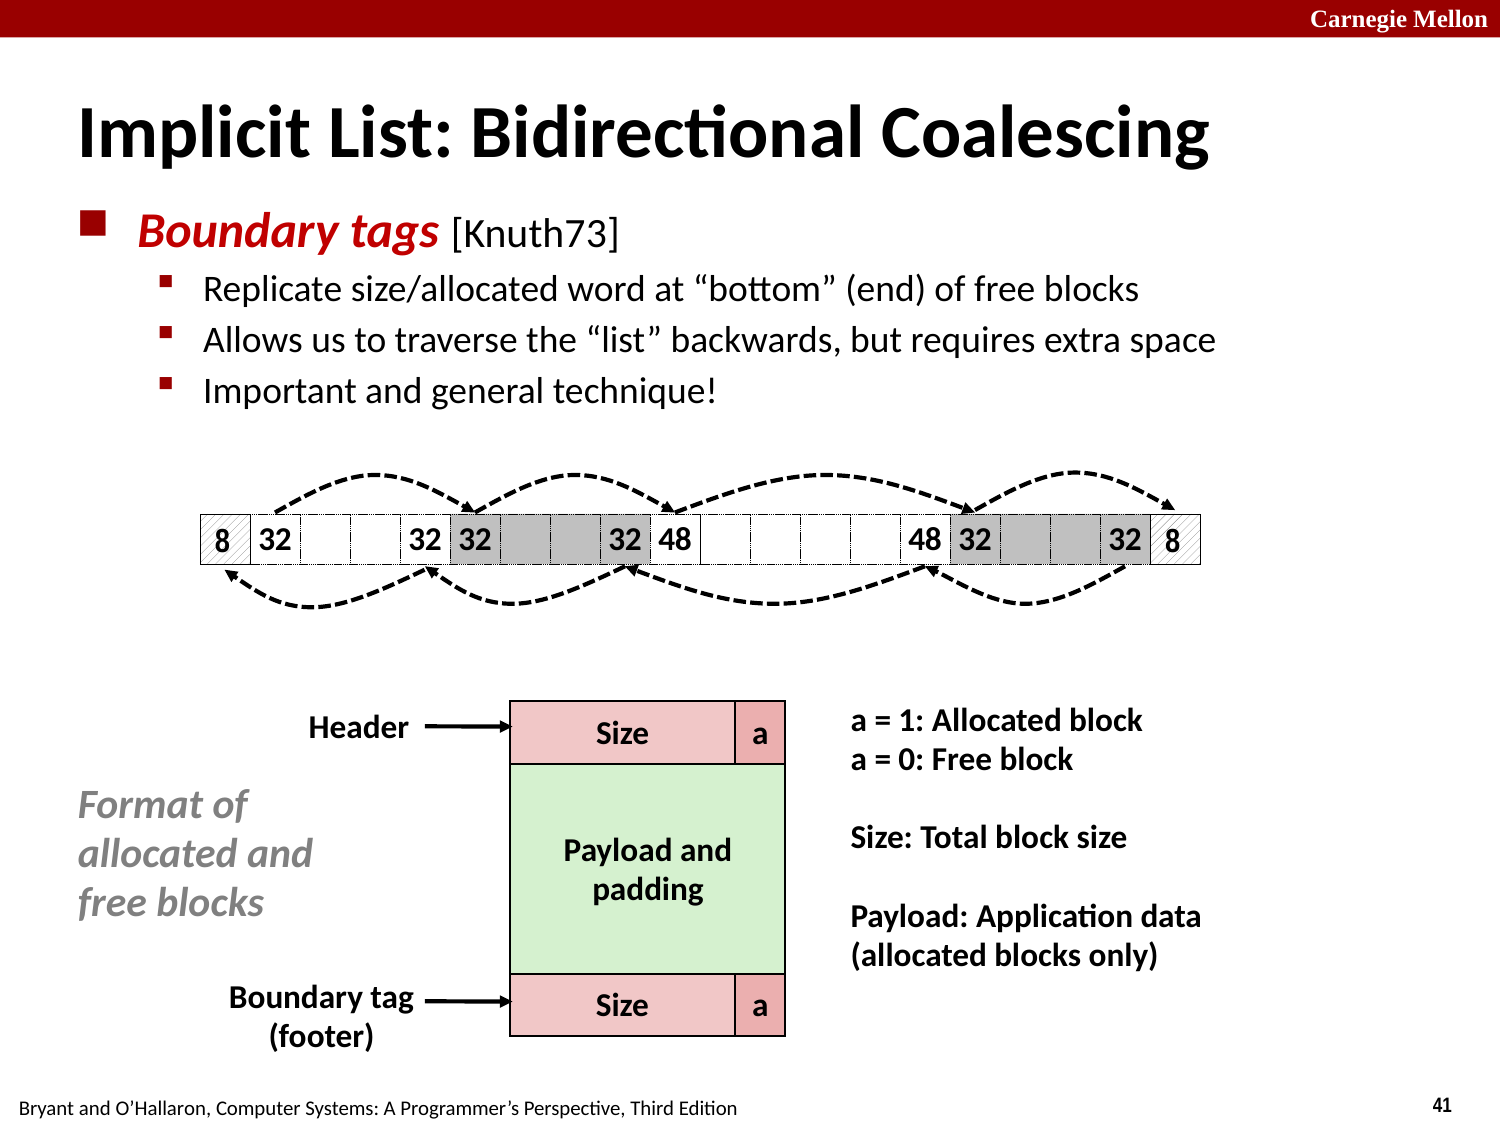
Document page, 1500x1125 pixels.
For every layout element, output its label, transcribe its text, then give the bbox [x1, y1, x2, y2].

text_box Boundary tag (footer) [214, 969, 430, 1063]
text_box Format of allocated and free blocks [63, 771, 329, 934]
text_box a = 1: Allocated block a = 0: Free block Size: Total block size Payload: Application data (allocated blocks only) [835, 692, 1218, 1021]
text_box [224, 569, 244, 584]
text_box a [735, 701, 786, 764]
text_box 8 [200, 513, 244, 564]
text_box Size [510, 701, 735, 763]
title Implicit List: Bidirectional Coalescing [62, 80, 1500, 176]
text_box 8 [1154, 513, 1201, 564]
text_box Payload and padding [510, 763, 786, 973]
text_box Size [510, 973, 735, 1037]
text_box Header [294, 699, 425, 755]
text_box [424, 995, 513, 1008]
text_box a [735, 973, 786, 1037]
text_box [424, 720, 513, 733]
list Boundary tags [Knuth73] Replicate size/allocated word at “bottom” (end) of free blocks Allows us to traverse the “list” backwards, but requires extra space Important and general technique! [66, 199, 1430, 418]
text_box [249, 474, 1151, 604]
text_box [1154, 498, 1176, 511]
